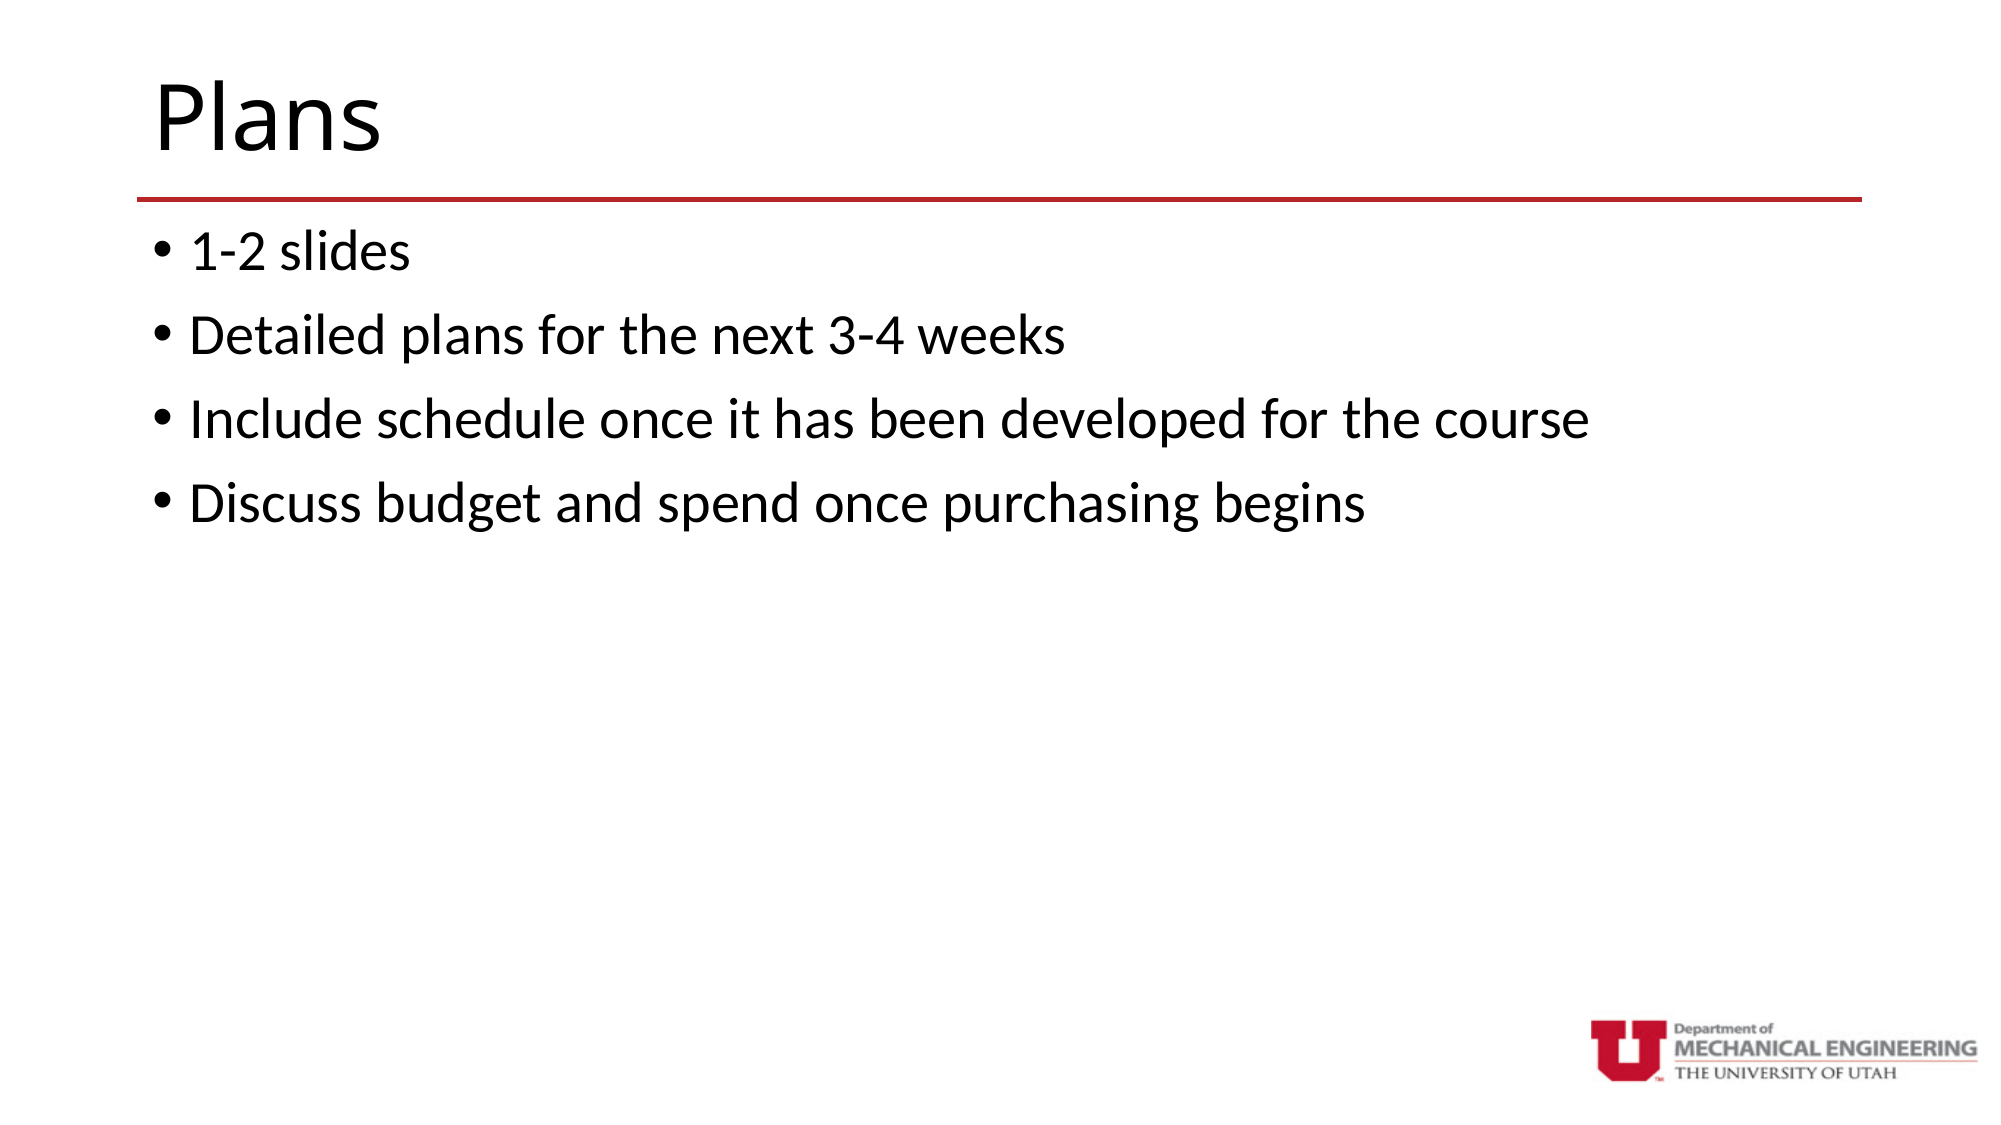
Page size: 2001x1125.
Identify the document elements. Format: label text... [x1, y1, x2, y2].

picture [1591, 990, 1978, 1112]
title Plans [137, 59, 1863, 183]
list 1-2 slides Detailed plans for the next 3-4 weeks Include schedule once it has been developed for the course Discuss budget and spend once purchasing begins [137, 213, 1863, 986]
